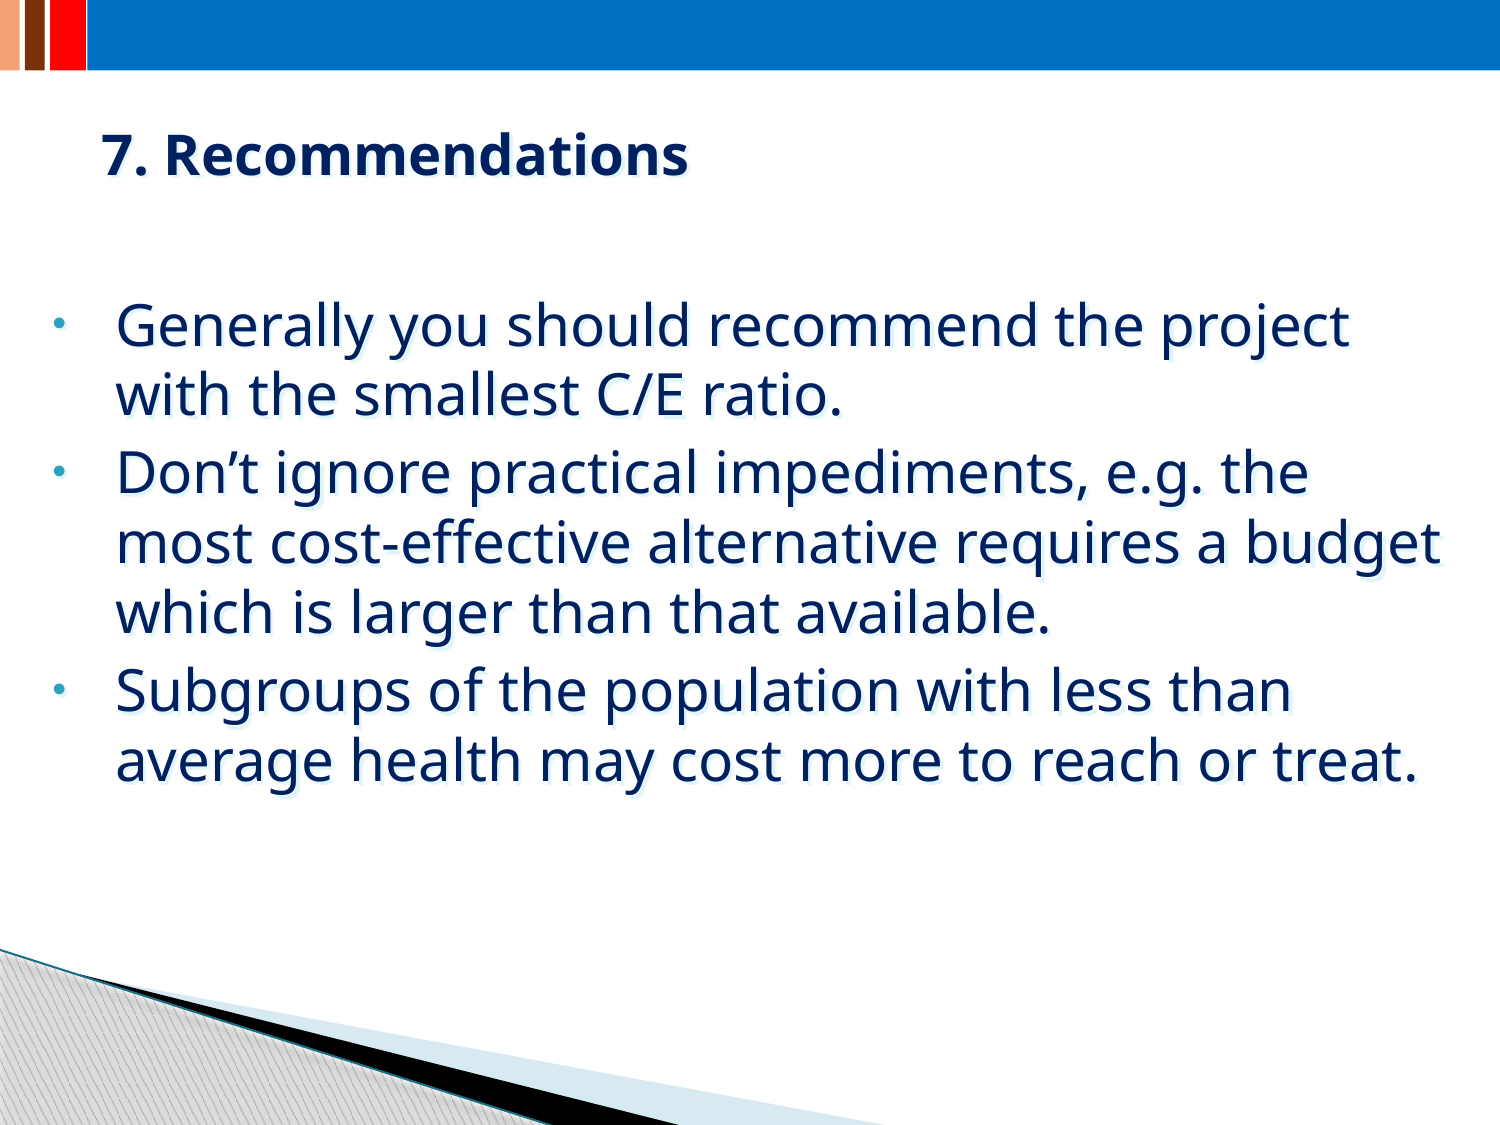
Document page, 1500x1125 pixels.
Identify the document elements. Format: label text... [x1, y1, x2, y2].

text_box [0, 0, 1500, 71]
list 7. Recommendations Generally you should recommend the project with the smallest C/E ratio. Don’t ignore practical impediments, e.g. the most cost-effective alternative requires a budget which is larger than that available. Subgroups of the population with less than average health may cost more to reach or treat. [37, 105, 1463, 1015]
